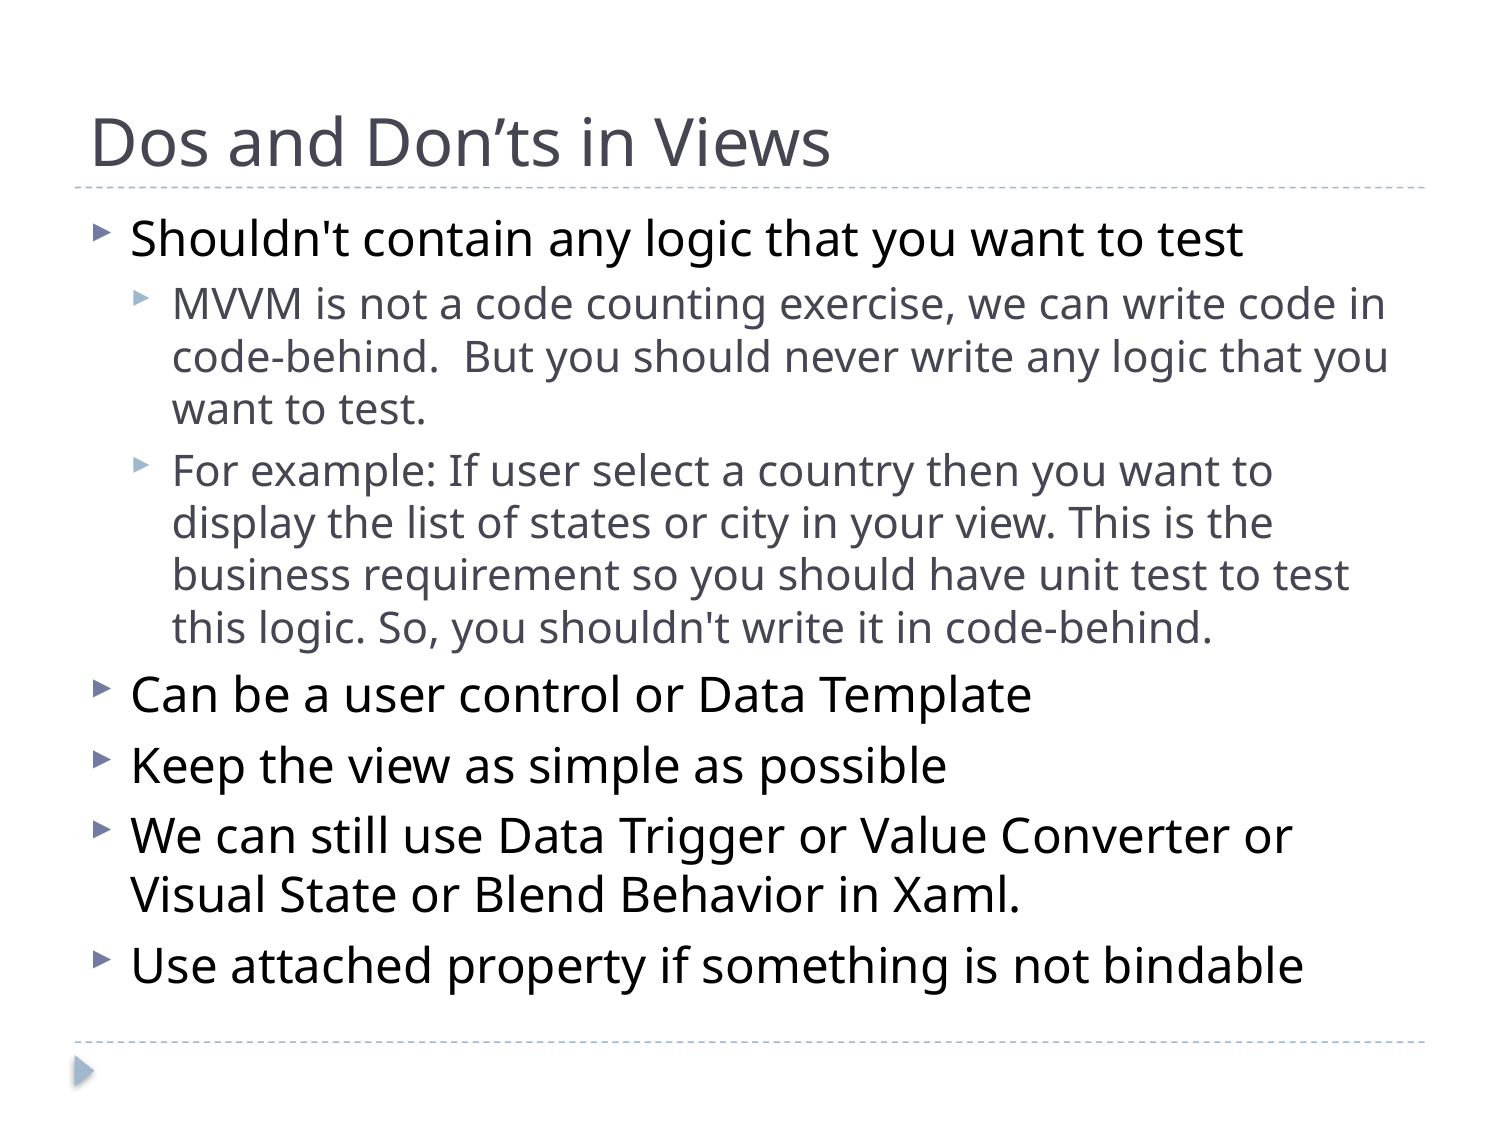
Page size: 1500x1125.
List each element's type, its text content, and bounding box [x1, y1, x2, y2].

title Dos and Don’ts in Views [75, 24, 1425, 188]
list Shouldn't contain any logic that you want to test MVVM is not a code counting exercise, we can write code in code-behind. But you should never write any logic that you want to test. For example: If user select a country then you want to display the list of states or city in your view. This is the business requirement so you should have unit test to test this logic. So, you shouldn't write it in code-behind. Can be a user control or Data Template Keep the view as simple as possible We can still use Data Trigger or Value Converter or Visual State or Blend Behavior in Xaml. Use attached property if something is not bindable [75, 200, 1425, 1010]
